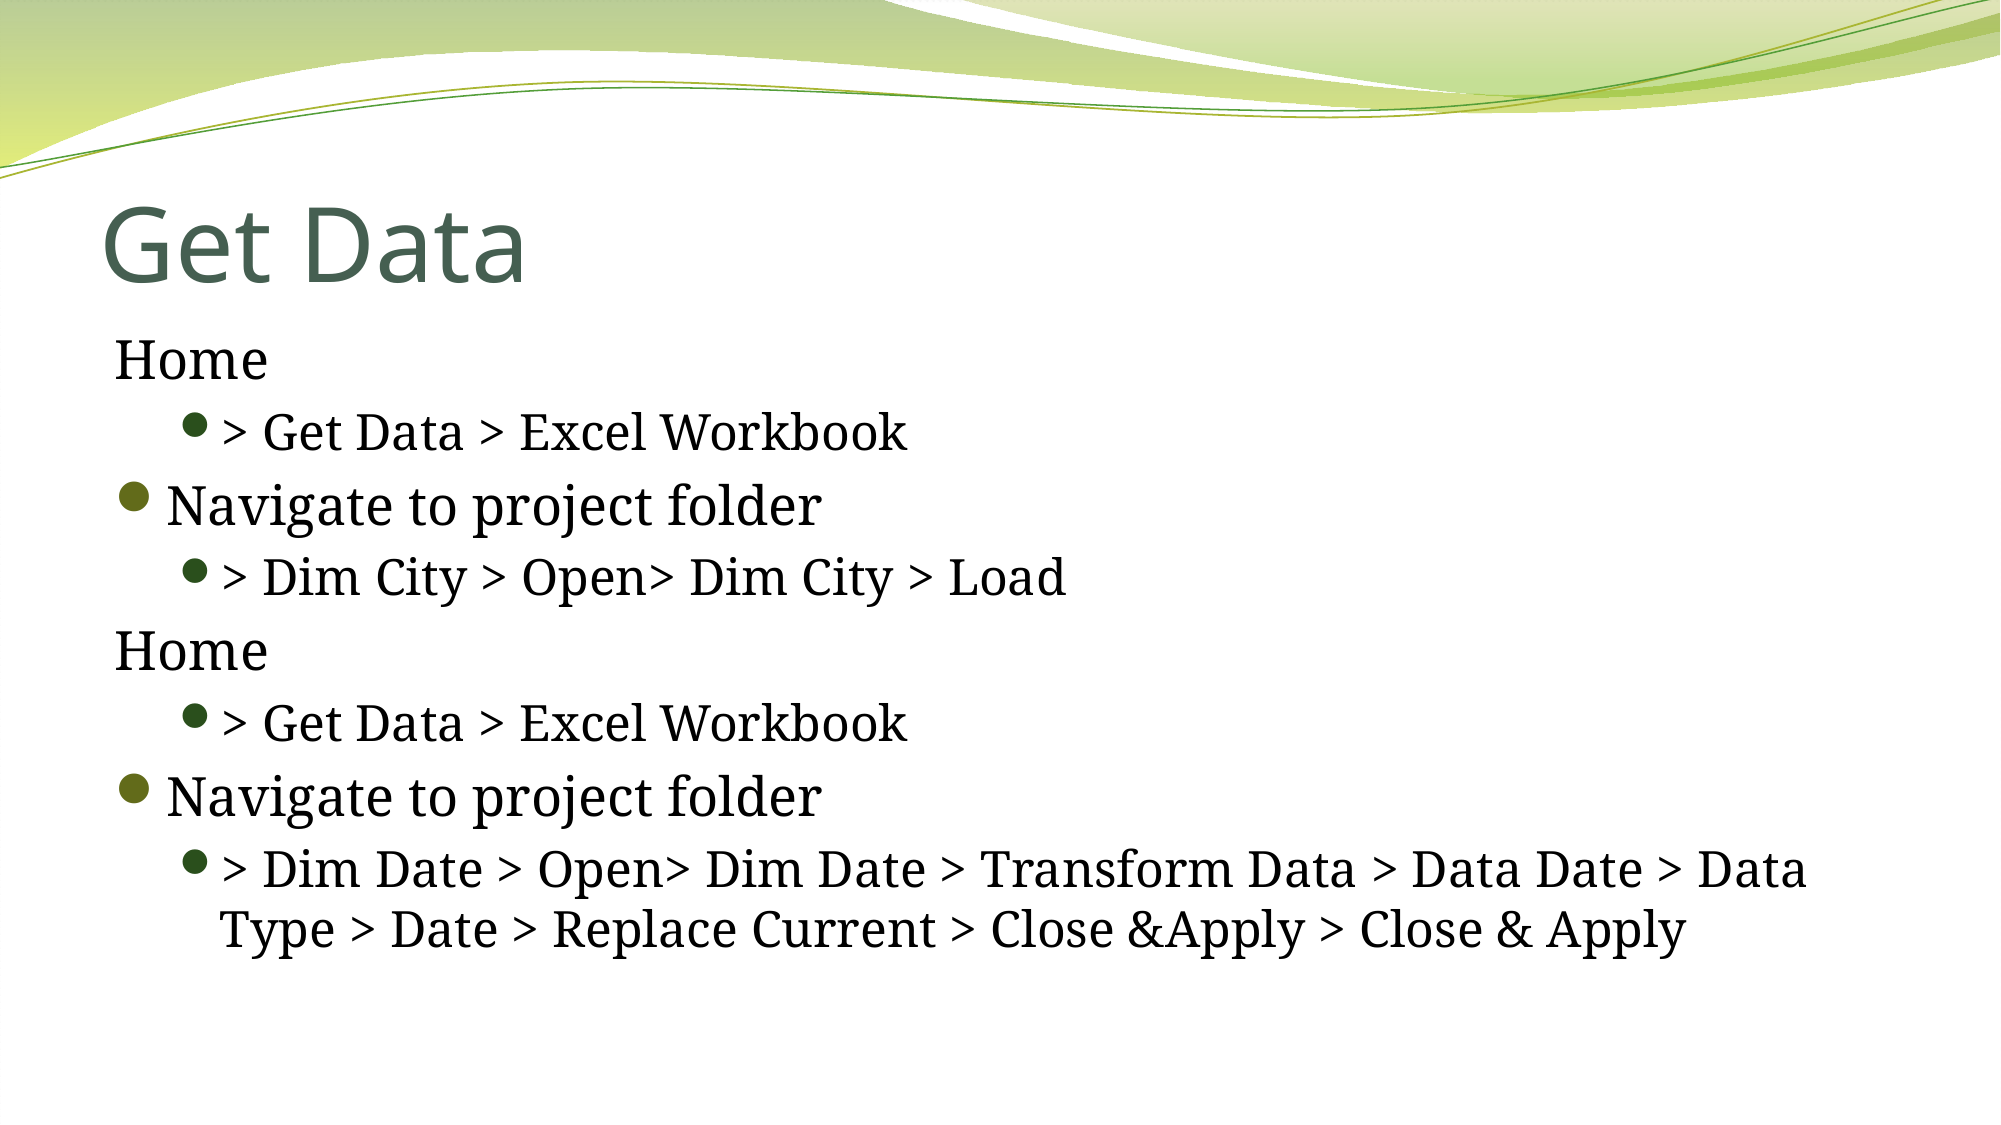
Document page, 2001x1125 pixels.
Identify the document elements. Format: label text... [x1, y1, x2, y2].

list Home > Get Data > Excel Workbook Navigate to project folder > Dim City > Open> Dim City > Load Home > Get Data > Excel Workbook Navigate to project folder > Dim Date > Open> Dim Date > Transform Data > Data Date > Data Type > Date > Replace Current > Close &Apply > Close & Apply [99, 317, 1900, 1038]
title Get Data [99, 115, 1900, 303]
